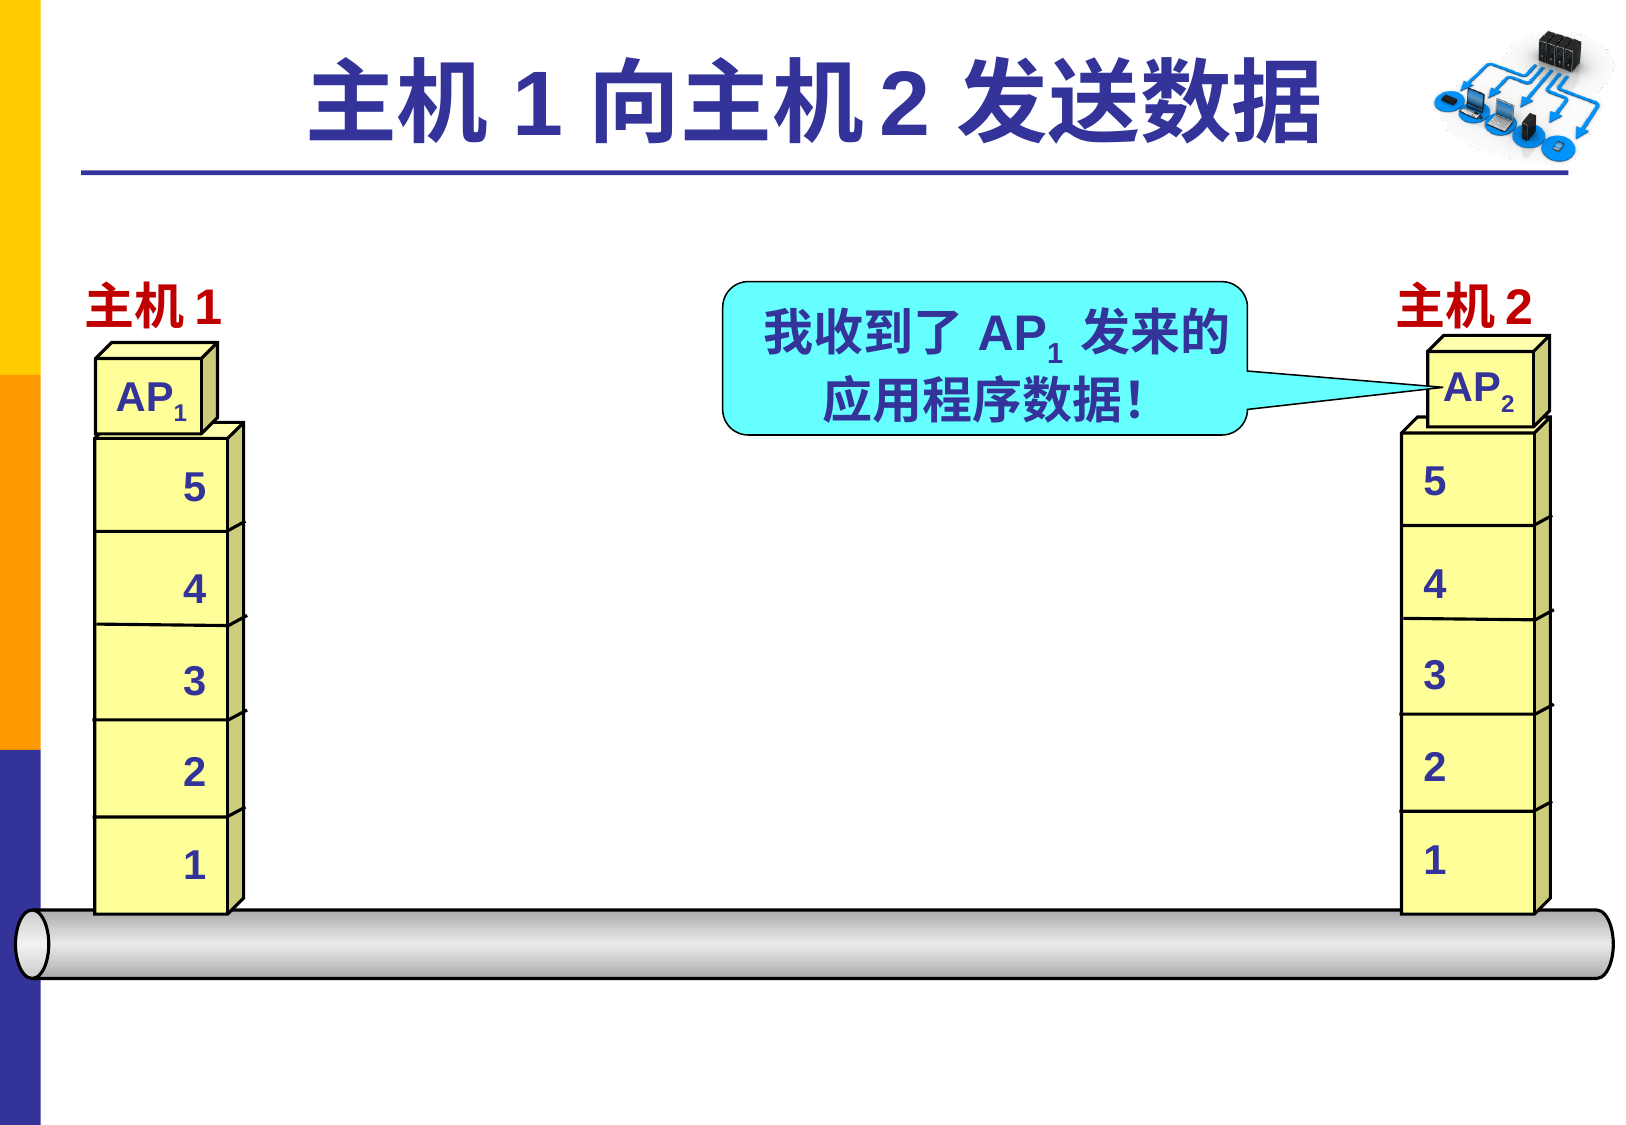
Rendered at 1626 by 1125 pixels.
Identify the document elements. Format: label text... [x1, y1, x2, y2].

text_box [96, 615, 248, 626]
text_box [1401, 515, 1553, 526]
title 主机 1 向主机 2 发送数据 [81, 30, 1569, 161]
picture [1431, 30, 1616, 165]
text_box [1402, 417, 1550, 432]
text_box 主机 1 [69, 267, 237, 342]
text_box [92, 709, 248, 720]
text_box 1 [168, 830, 222, 896]
text_box [15, 909, 1614, 979]
text_box [1401, 715, 1535, 811]
text_box [92, 807, 246, 817]
text_box AP2 [1428, 352, 1530, 425]
text_box 2 [168, 737, 222, 803]
text_box 3 [168, 646, 222, 711]
text_box 4 [1408, 549, 1462, 614]
text_box [1401, 803, 1551, 915]
text_box 主机 2 [1380, 267, 1548, 342]
text_box … [95, 423, 243, 438]
text_box [94, 521, 246, 532]
text_box 我收到了 AP1 发来的 应用程序数据！ [749, 293, 1246, 437]
text_box [1399, 704, 1554, 715]
text_box 3 [1408, 640, 1462, 706]
text_box [722, 281, 1244, 436]
text_box [94, 720, 228, 816]
text_box 网络 2 [1428, 342, 1543, 351]
text_box AP1 [100, 362, 203, 434]
text_box [1246, 298, 1444, 418]
text_box [95, 342, 218, 434]
text_box [1403, 609, 1554, 620]
text_box [94, 809, 244, 915]
text_box 2 [1408, 732, 1462, 798]
text_box [1401, 526, 1535, 713]
text_box 5 [168, 451, 222, 517]
text_box 1 [1408, 825, 1462, 890]
text_box [1401, 416, 1551, 525]
text_box [1427, 335, 1550, 427]
text_box 5 [1408, 446, 1462, 511]
text_box [94, 422, 244, 531]
text_box [94, 532, 228, 719]
text_box 4 [168, 554, 222, 619]
text_box [1399, 801, 1553, 812]
text_box [96, 343, 216, 358]
